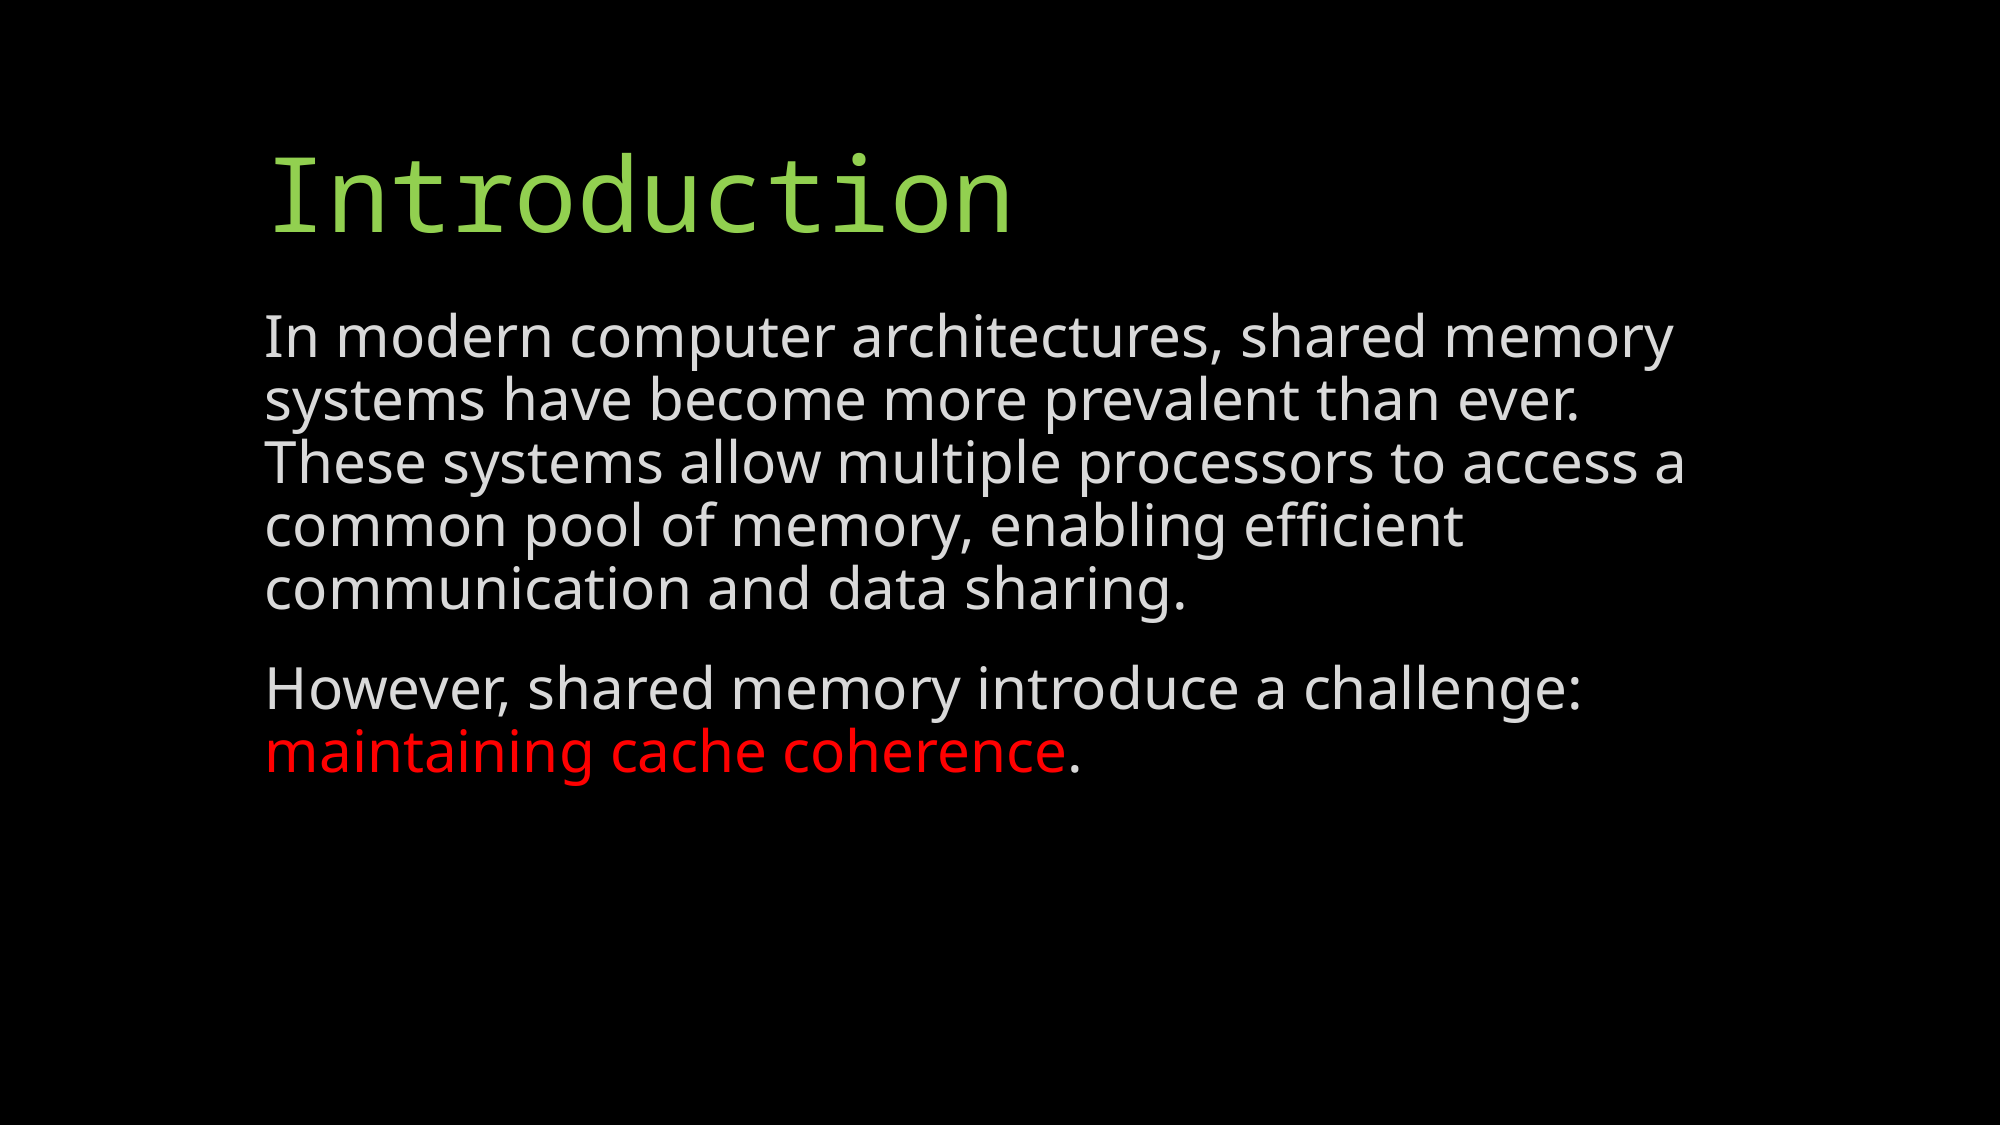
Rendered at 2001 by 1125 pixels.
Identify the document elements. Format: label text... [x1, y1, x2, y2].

list In modern computer architectures, shared memory systems have become more prevalent than ever. These systems allow multiple processors to access a common pool of memory, enabling efficient communication and data sharing. However, shared memory introduce a challenge: maintaining cache coherence. [249, 299, 1750, 1000]
title Introduction [249, 75, 1750, 263]
